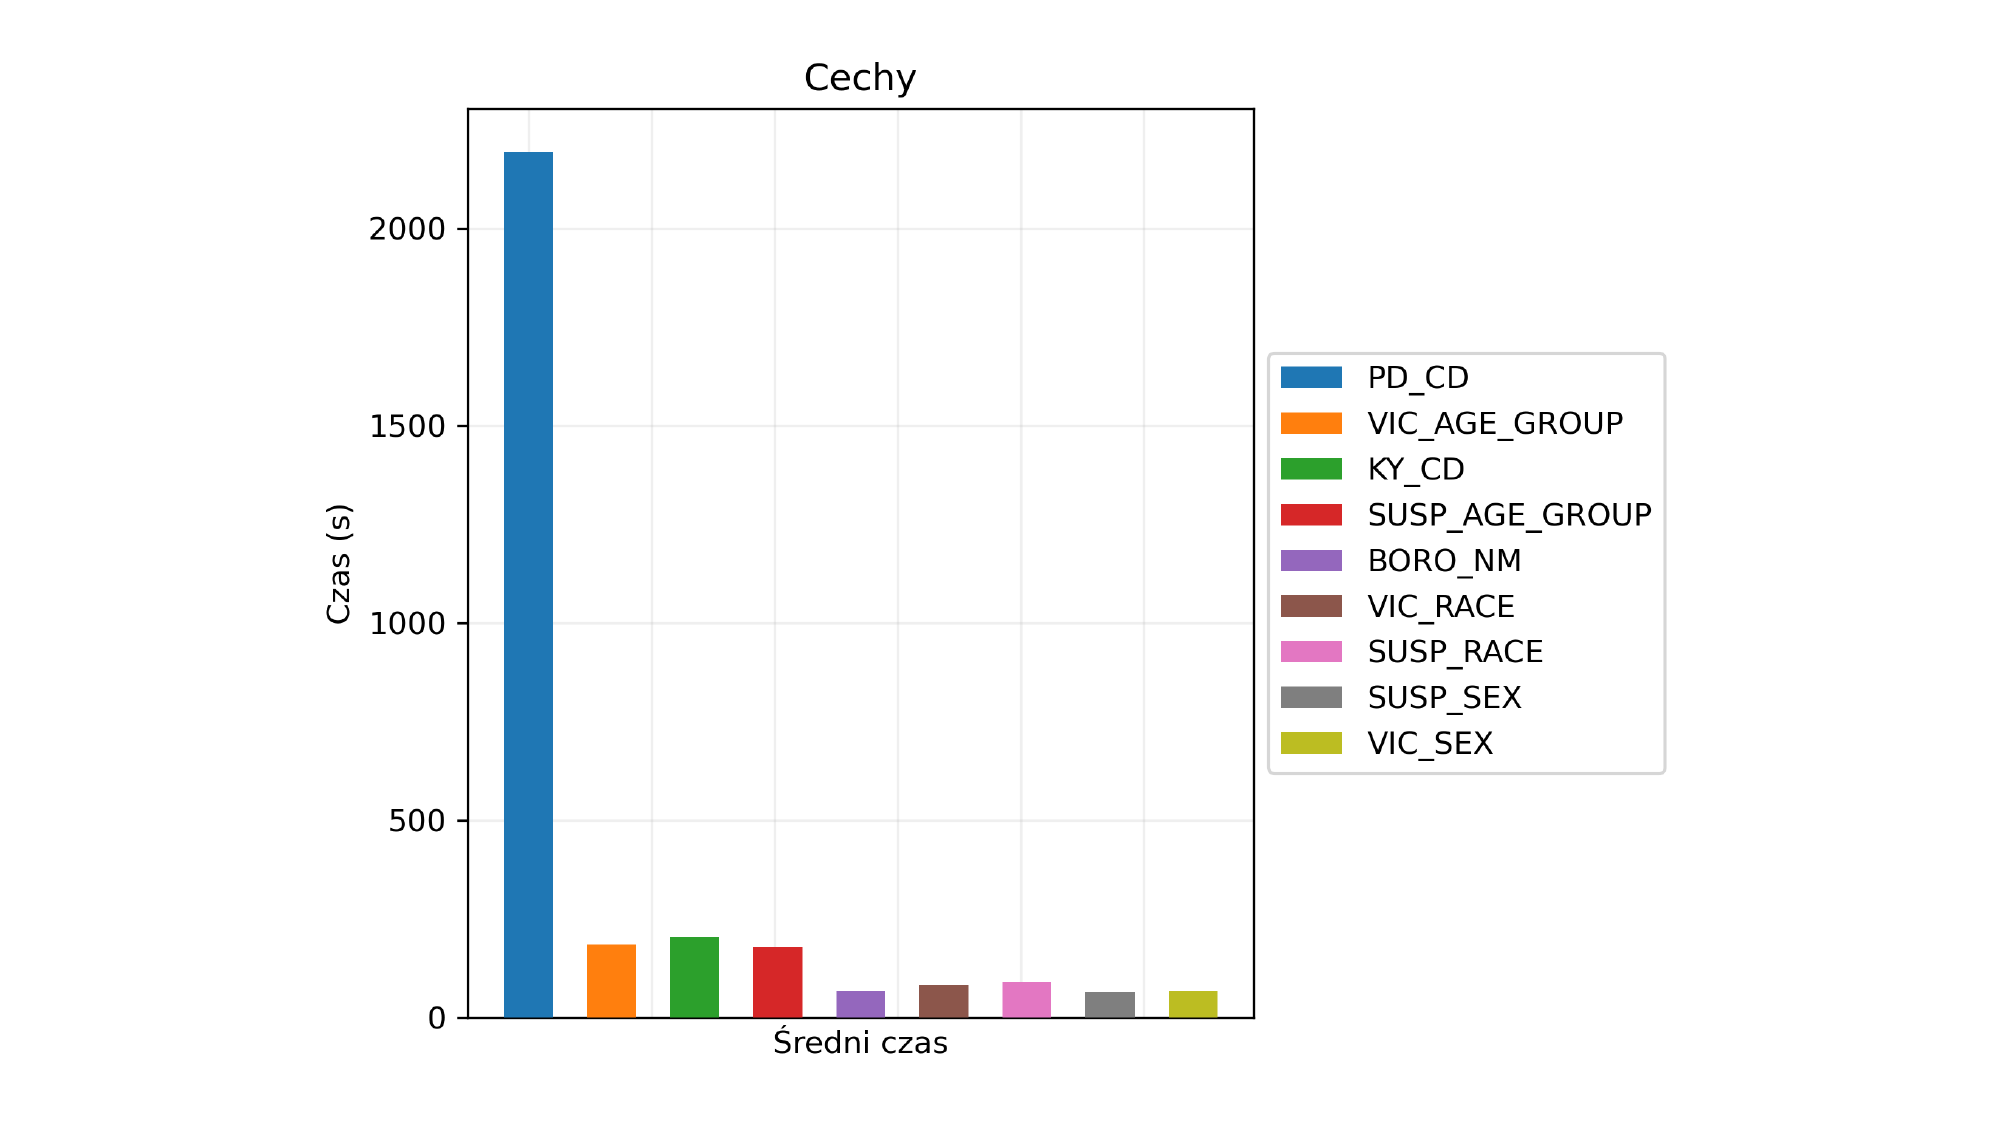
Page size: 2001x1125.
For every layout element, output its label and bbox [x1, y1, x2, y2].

list [291, 30, 1709, 1094]
